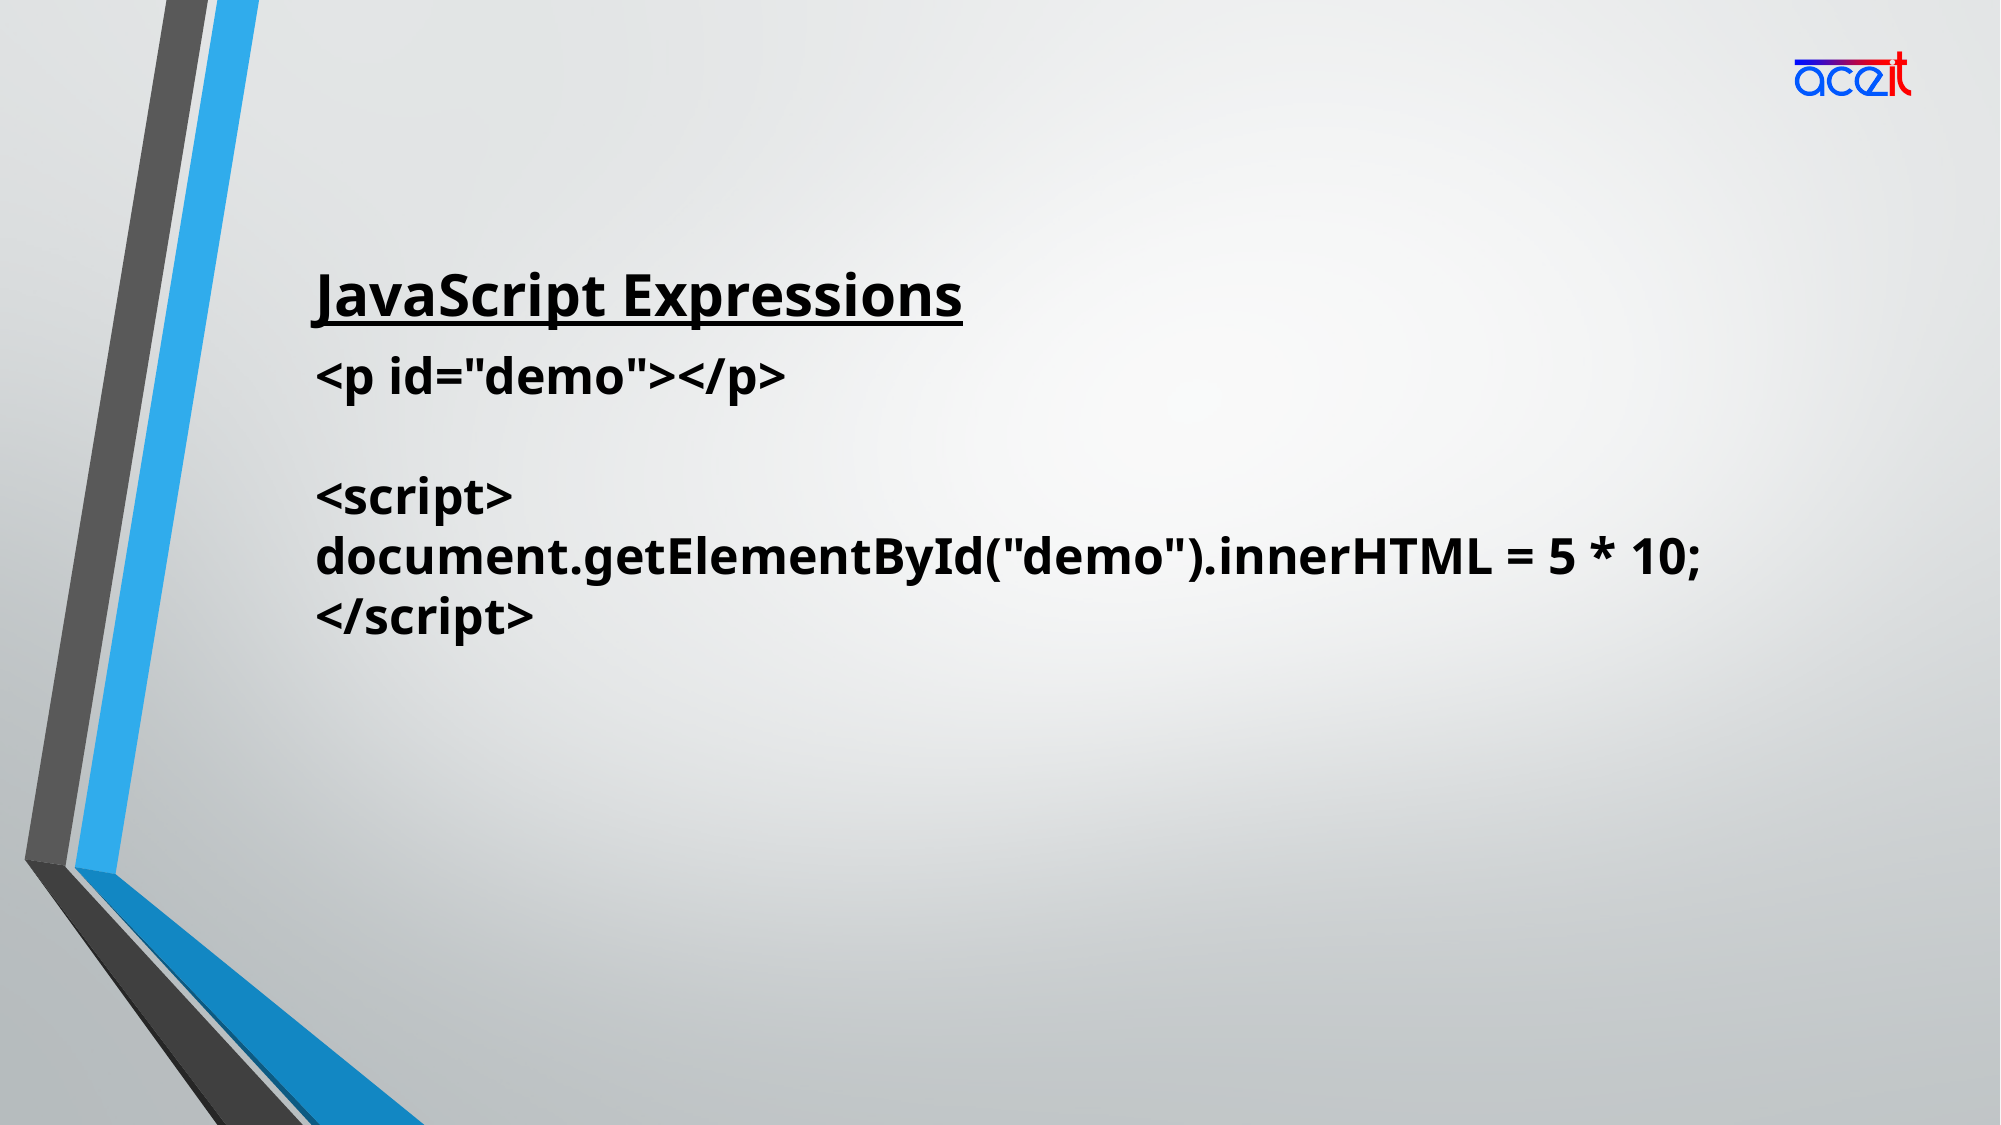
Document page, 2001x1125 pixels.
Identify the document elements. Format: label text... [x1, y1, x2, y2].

text_box JavaScript Expressions [300, 250, 1586, 336]
text_box <p id="demo"></p> <script> document.getElementById("demo").innerHTML = 5 * 10; </script> [300, 336, 1985, 652]
picture [1791, 48, 1914, 102]
